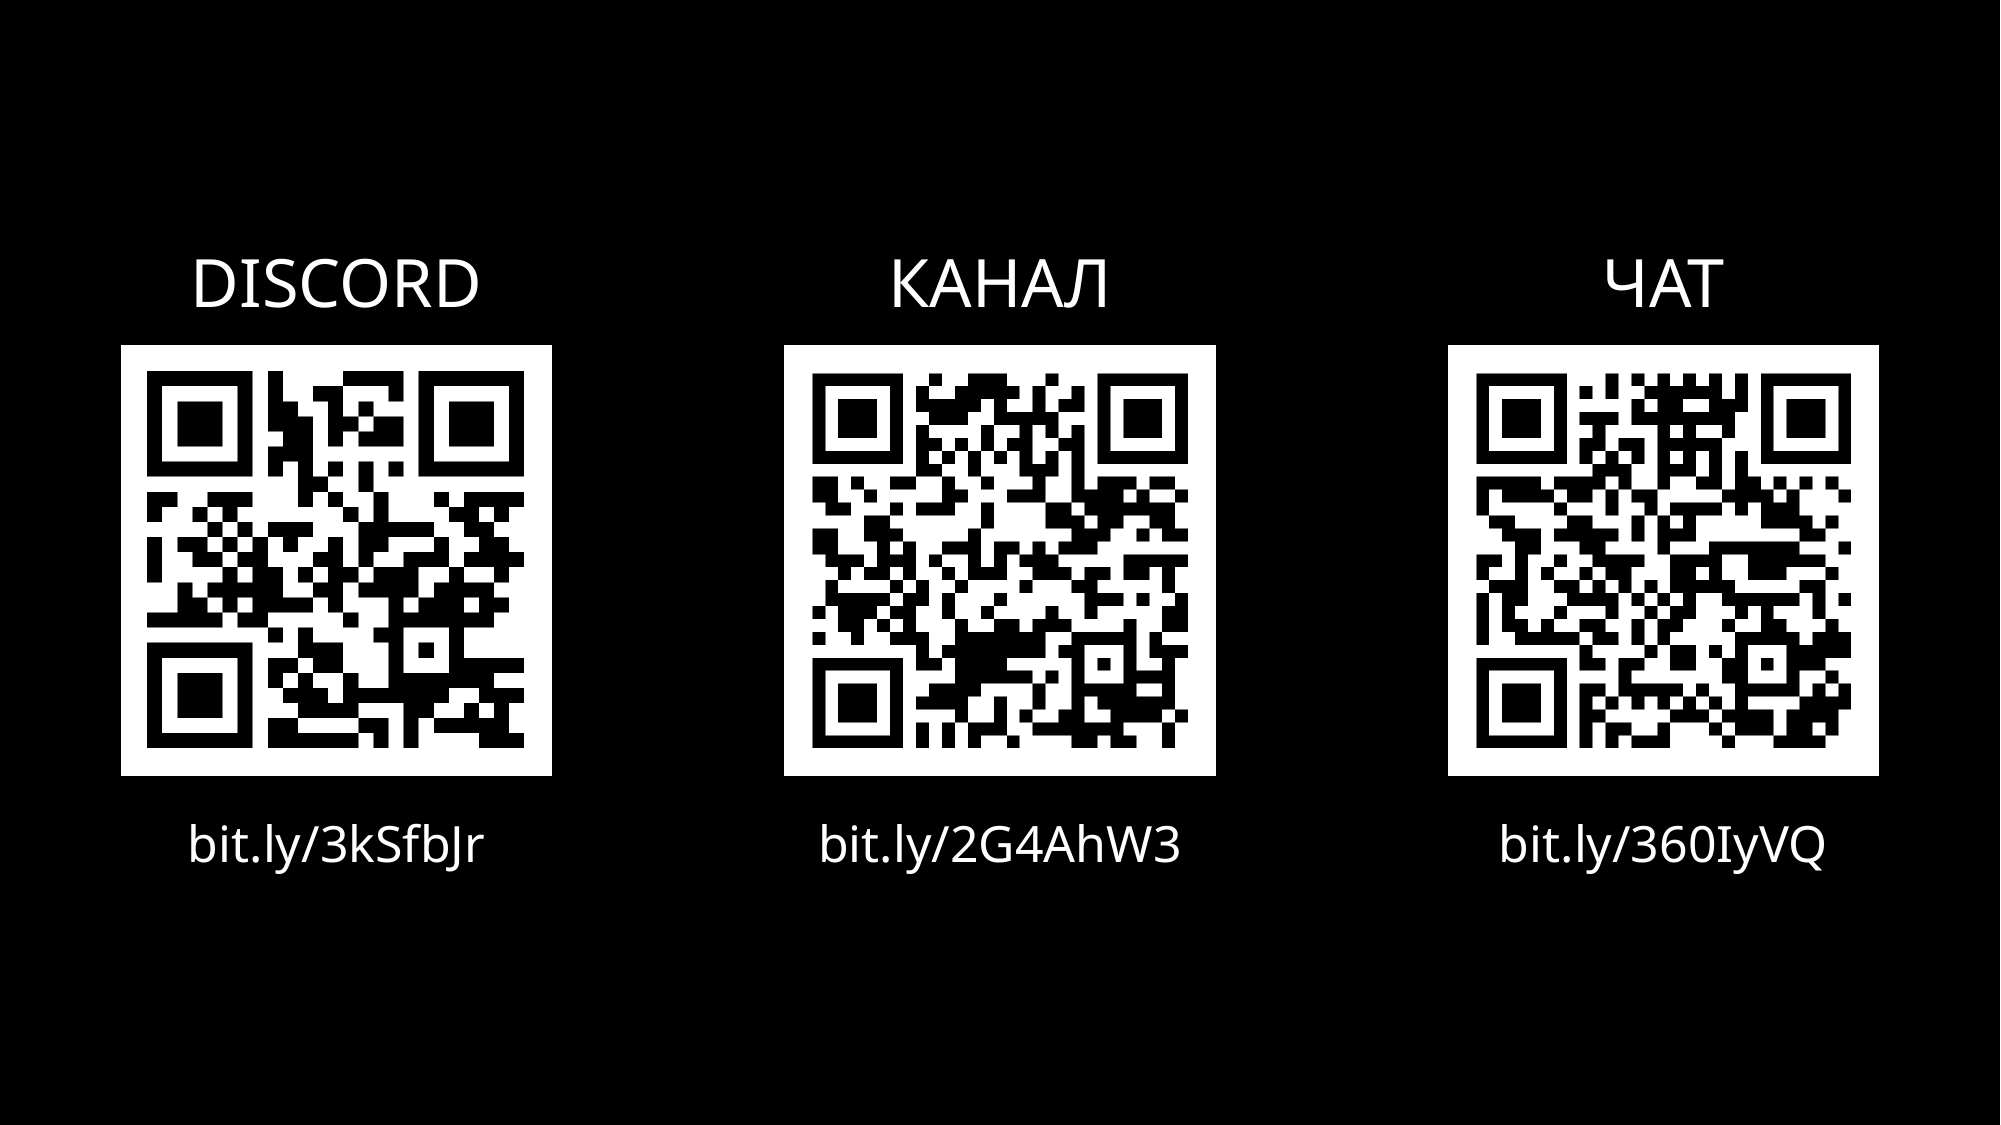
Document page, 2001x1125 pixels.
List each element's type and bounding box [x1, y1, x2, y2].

text_box [1448, 233, 1879, 882]
text_box [784, 233, 1216, 882]
text_box [121, 233, 552, 882]
